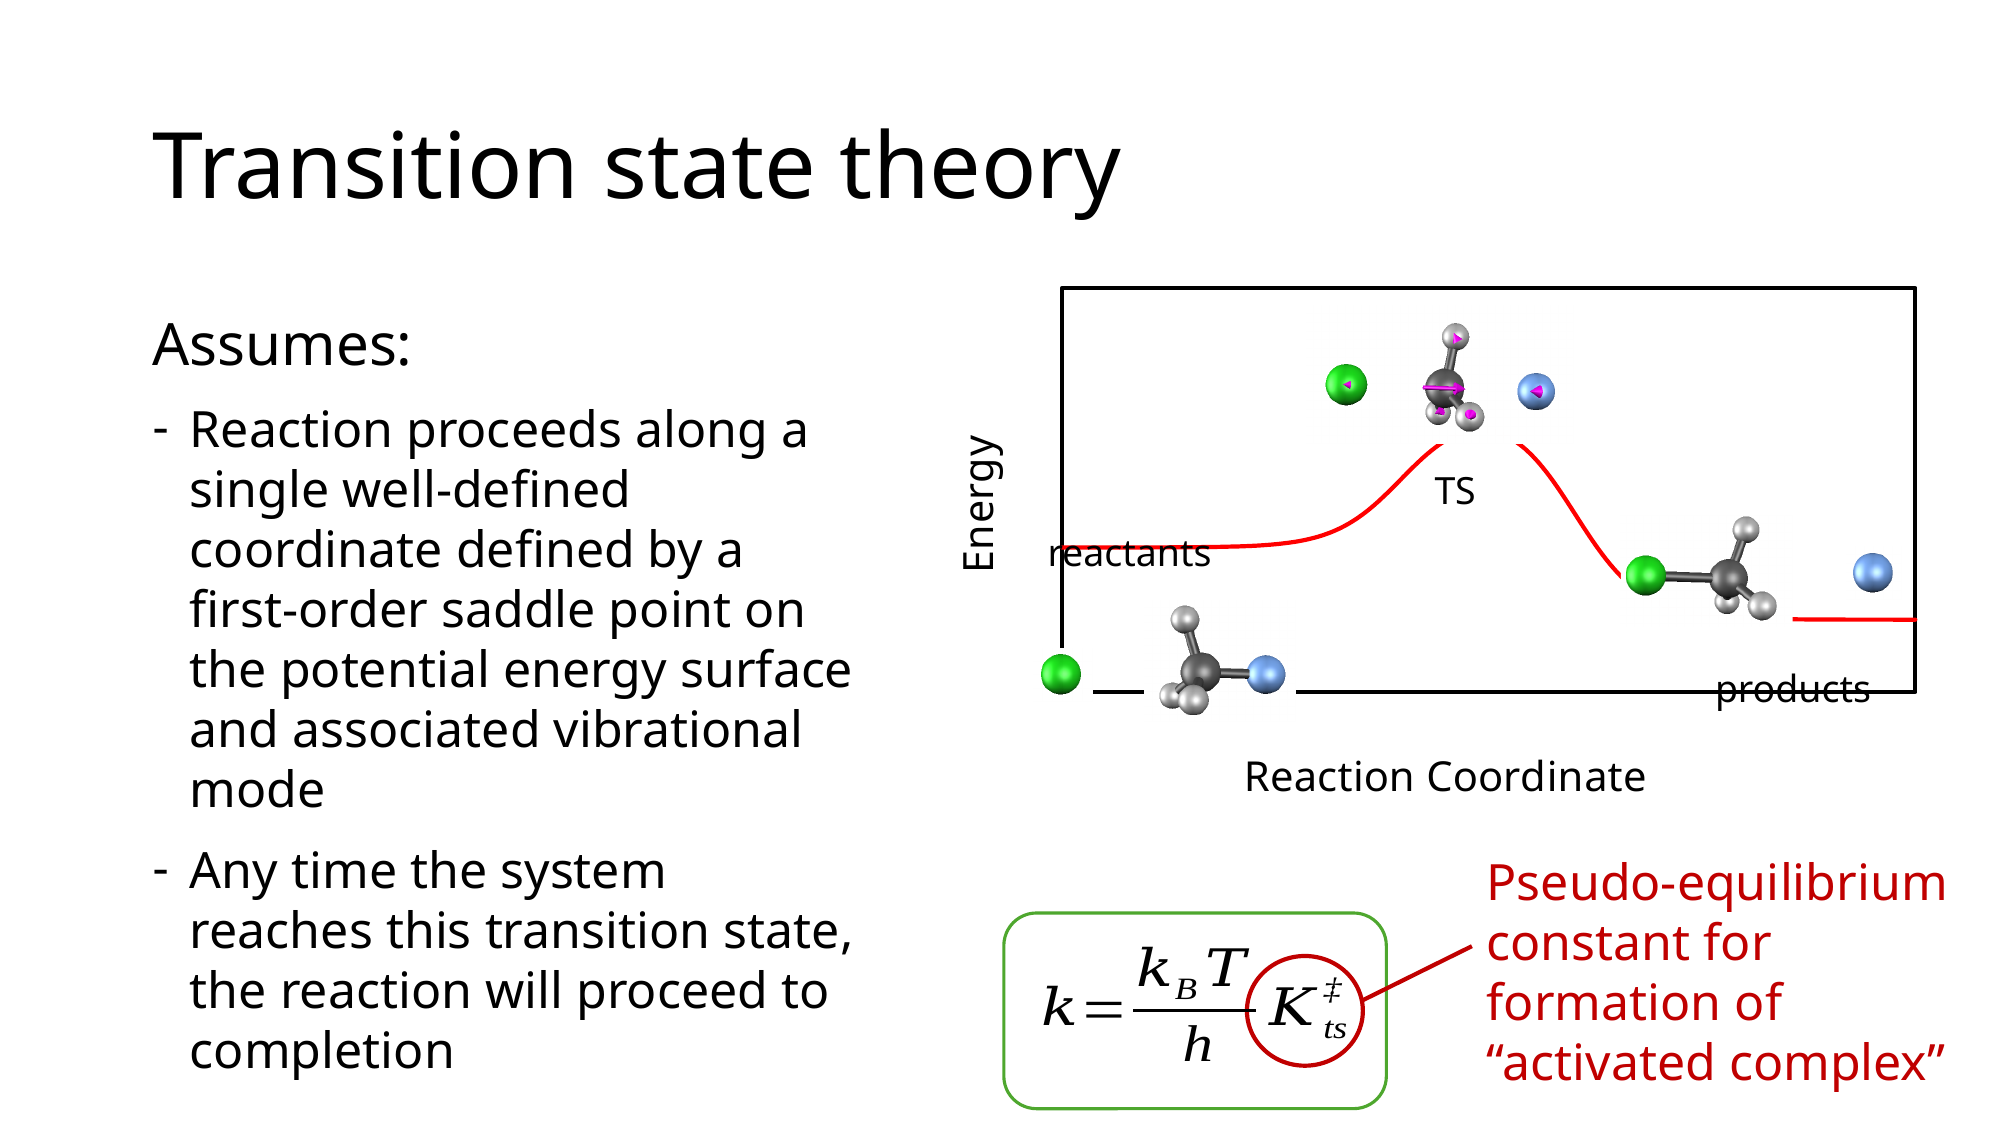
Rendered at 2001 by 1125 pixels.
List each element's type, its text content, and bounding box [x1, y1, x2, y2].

picture [1032, 648, 1093, 702]
chart [932, 276, 1936, 817]
picture [1143, 599, 1296, 723]
picture [1845, 546, 1902, 601]
text_box [1245, 954, 1365, 1068]
picture [1620, 514, 1794, 627]
text_box [1002, 911, 1388, 1111]
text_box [1362, 945, 1473, 1001]
list Assumes: Reaction proceeds along a single well-defined coordinate defined by a first-order saddle point on the potential energy surface and associated vibrational mode Any time the system reaches this transition state, the reaction will proceed to completion [137, 299, 874, 1125]
picture [1306, 305, 1575, 444]
title Transition state theory [137, 59, 1863, 278]
text_box Pseudo-equilibrium constant for formation of “activated complex” [1471, 842, 2000, 1098]
